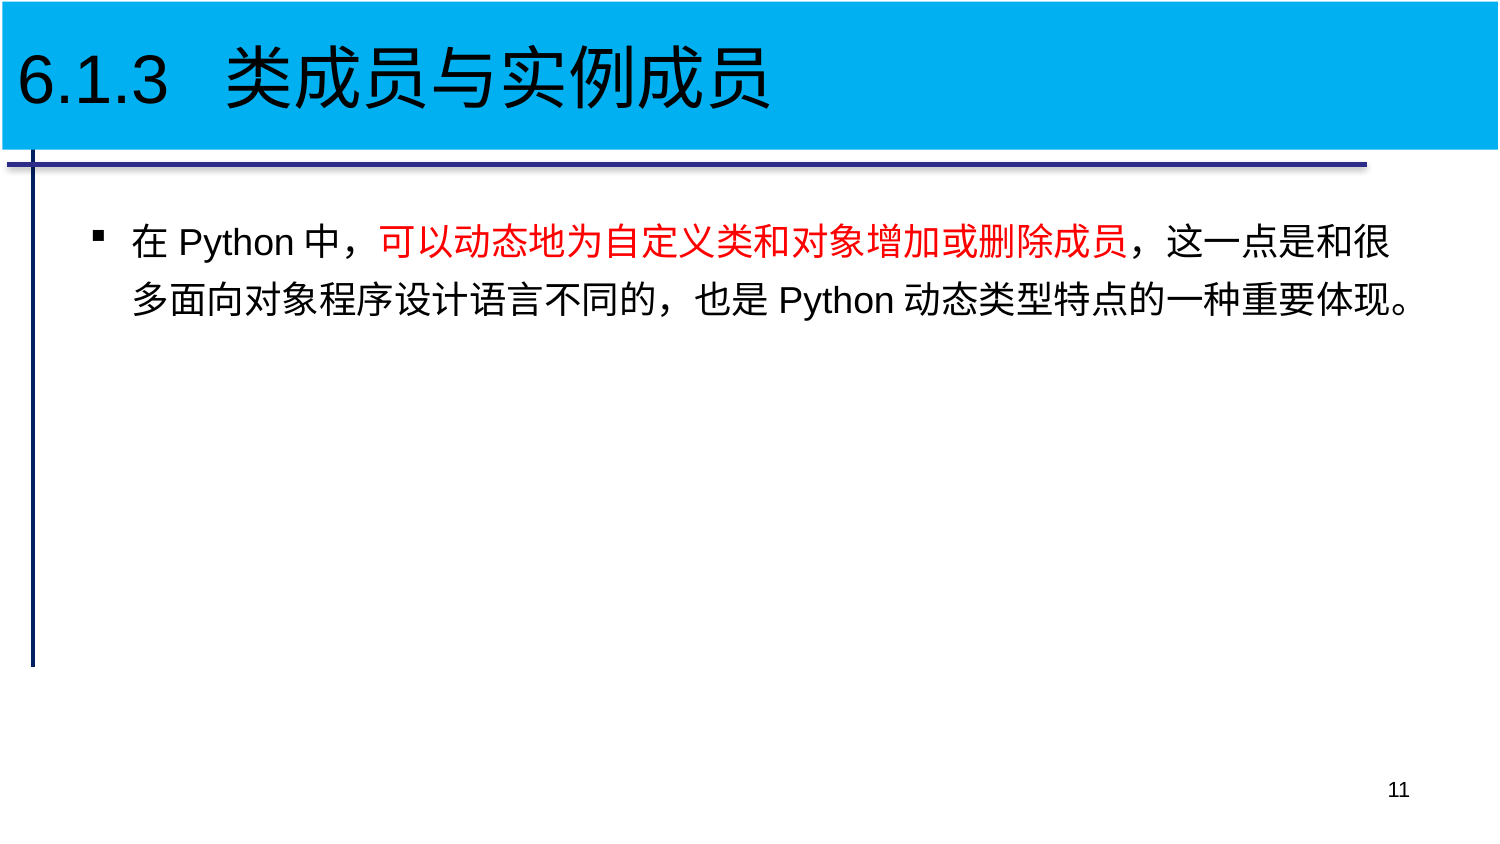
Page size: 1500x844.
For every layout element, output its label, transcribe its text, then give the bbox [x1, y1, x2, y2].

title 6.1.3 类成员与实例成员 [2, 1, 1499, 150]
slide_number 11 [1074, 768, 1426, 828]
list 在Python中，可以动态地为自定义类和对象增加或删除成员，这一点是和很多面向对象程序设计语言不同的，也是Python动态类型特点的一种重要体现。 [74, 196, 1426, 755]
